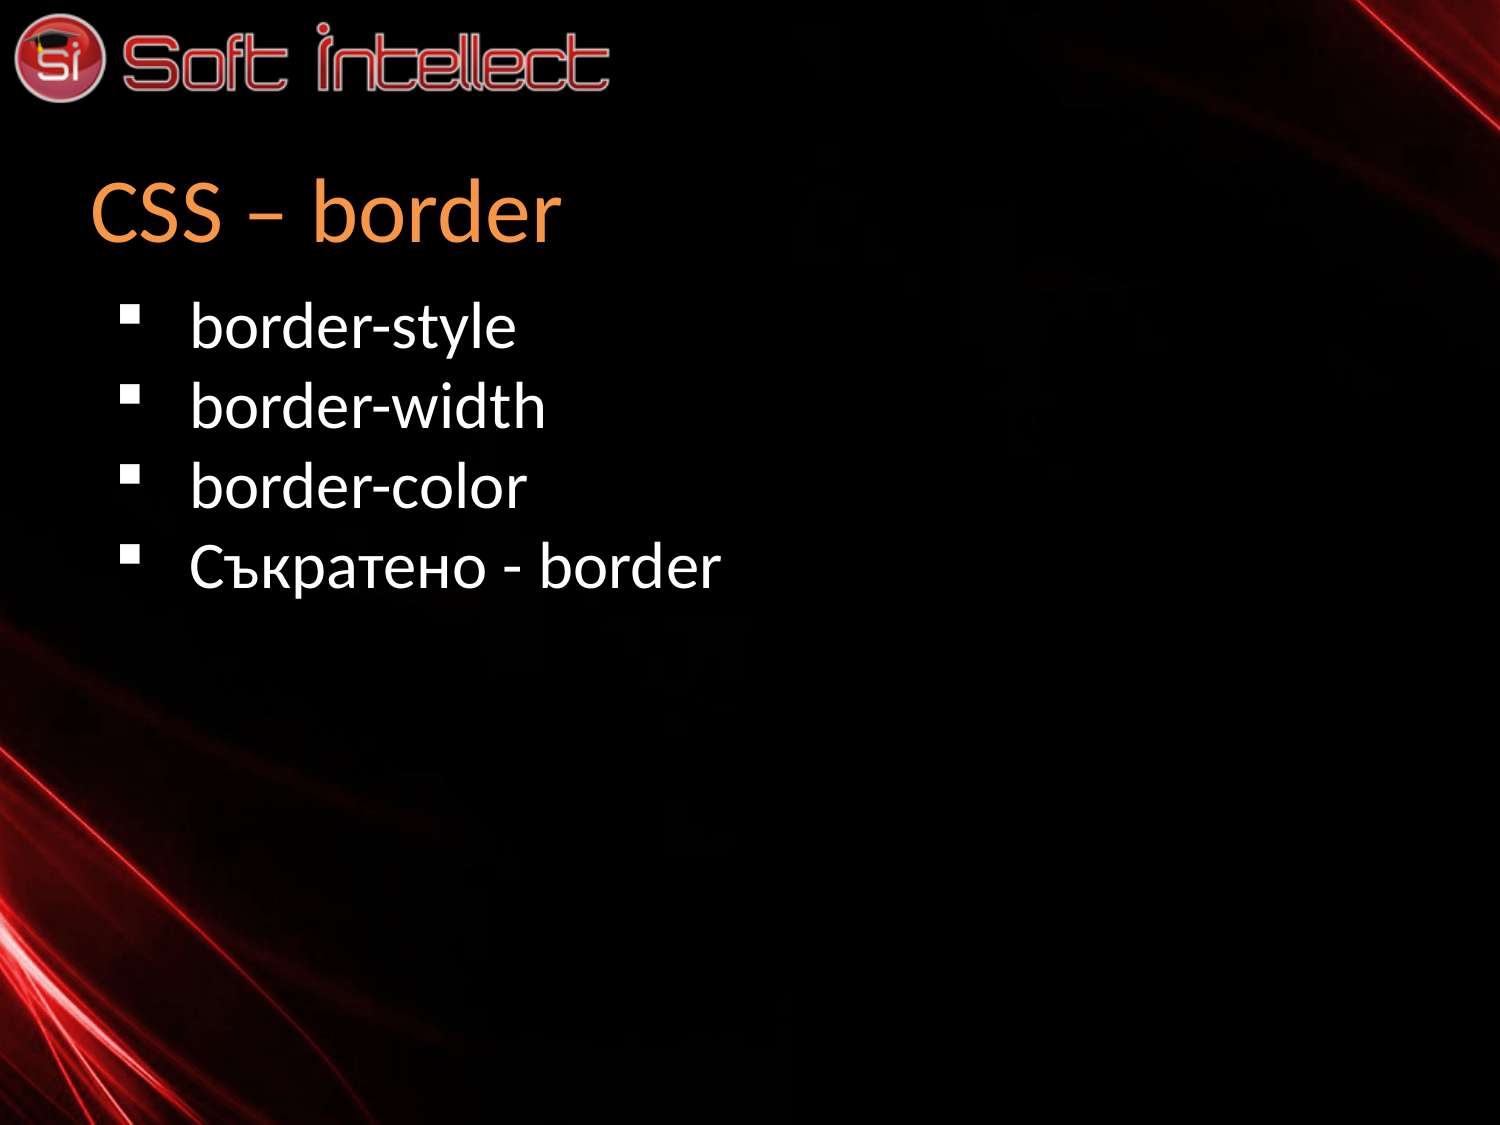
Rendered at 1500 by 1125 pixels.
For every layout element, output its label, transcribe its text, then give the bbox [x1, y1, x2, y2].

text_box border-style border-width border-color Съкратено - border [99, 274, 1213, 610]
picture [0, 0, 1500, 1125]
title CSS – border [75, 112, 1488, 300]
